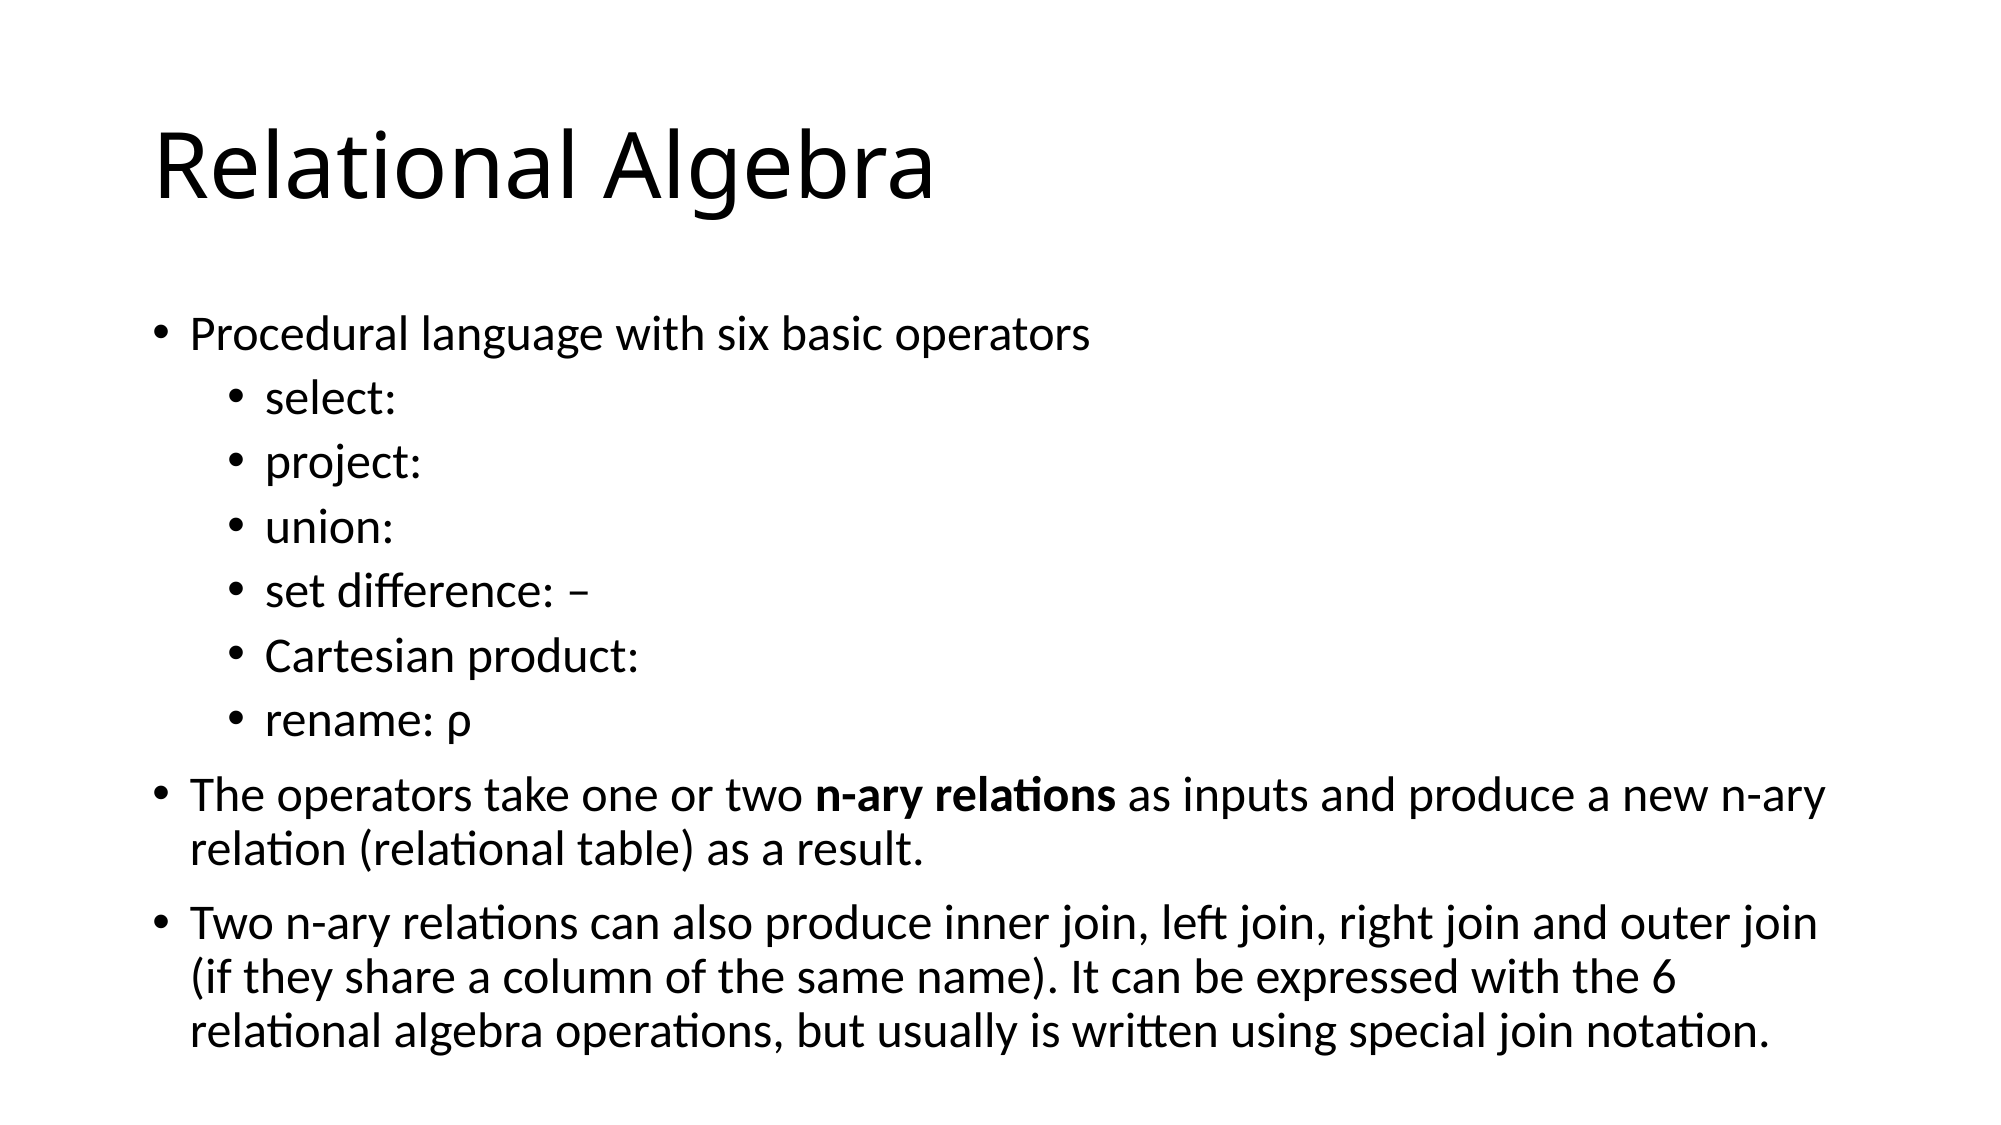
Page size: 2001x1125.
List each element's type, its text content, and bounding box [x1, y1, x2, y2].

title Relational Algebra [137, 59, 1863, 278]
